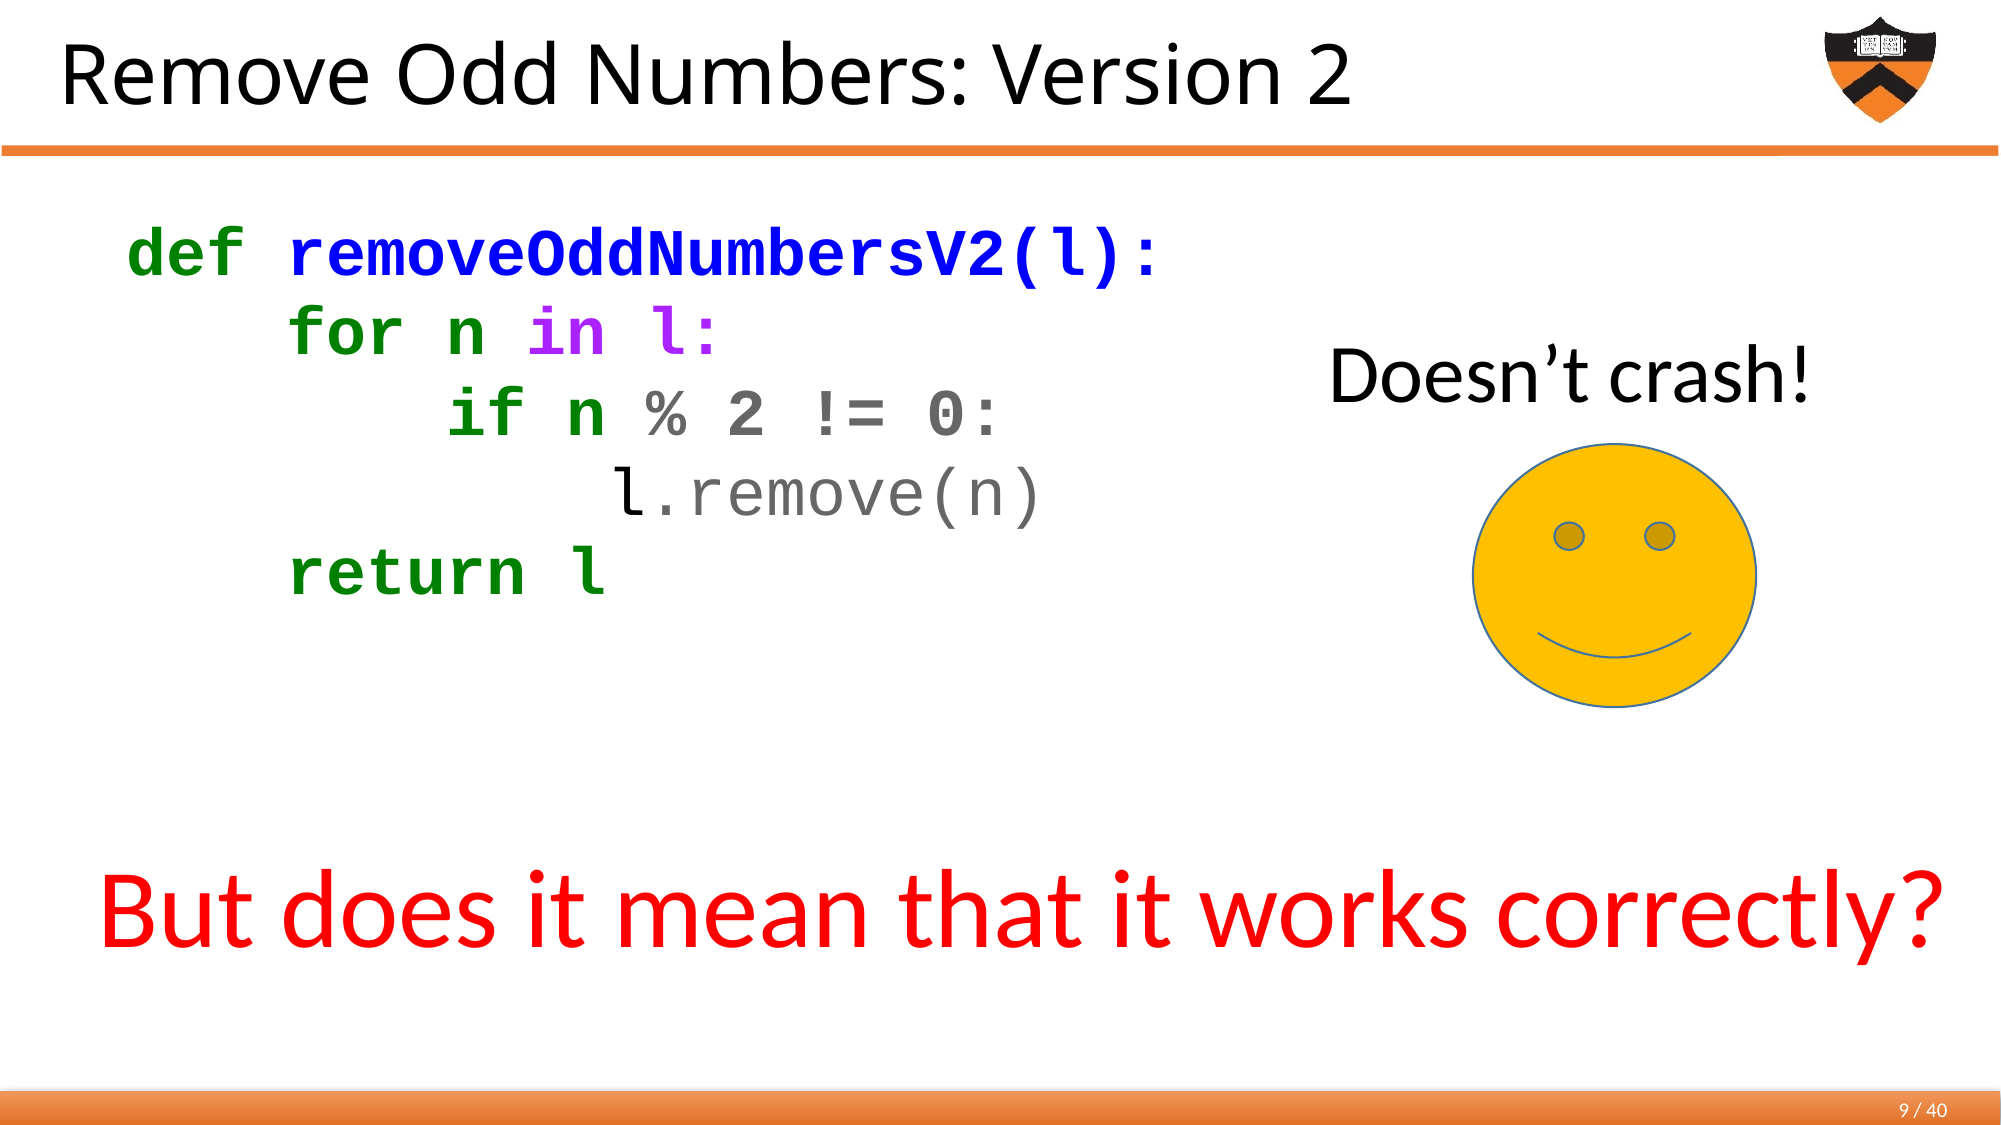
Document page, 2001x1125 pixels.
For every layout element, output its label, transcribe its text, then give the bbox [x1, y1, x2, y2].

title Remove Odd Numbers: Version 2 [43, 12, 1769, 131]
text_box Doesn’t crash! [1313, 312, 2000, 427]
picture [1800, 13, 1958, 126]
text_box def removeOddNumbersV2(l): for n in l: if n % 2 != 0: l.remove(n) return l [111, 200, 1412, 616]
text_box But does it mean that it works correctly? [82, 828, 2000, 978]
slide_number 9 / 40 [1795, 1087, 1963, 1125]
text_box [1471, 443, 1758, 709]
